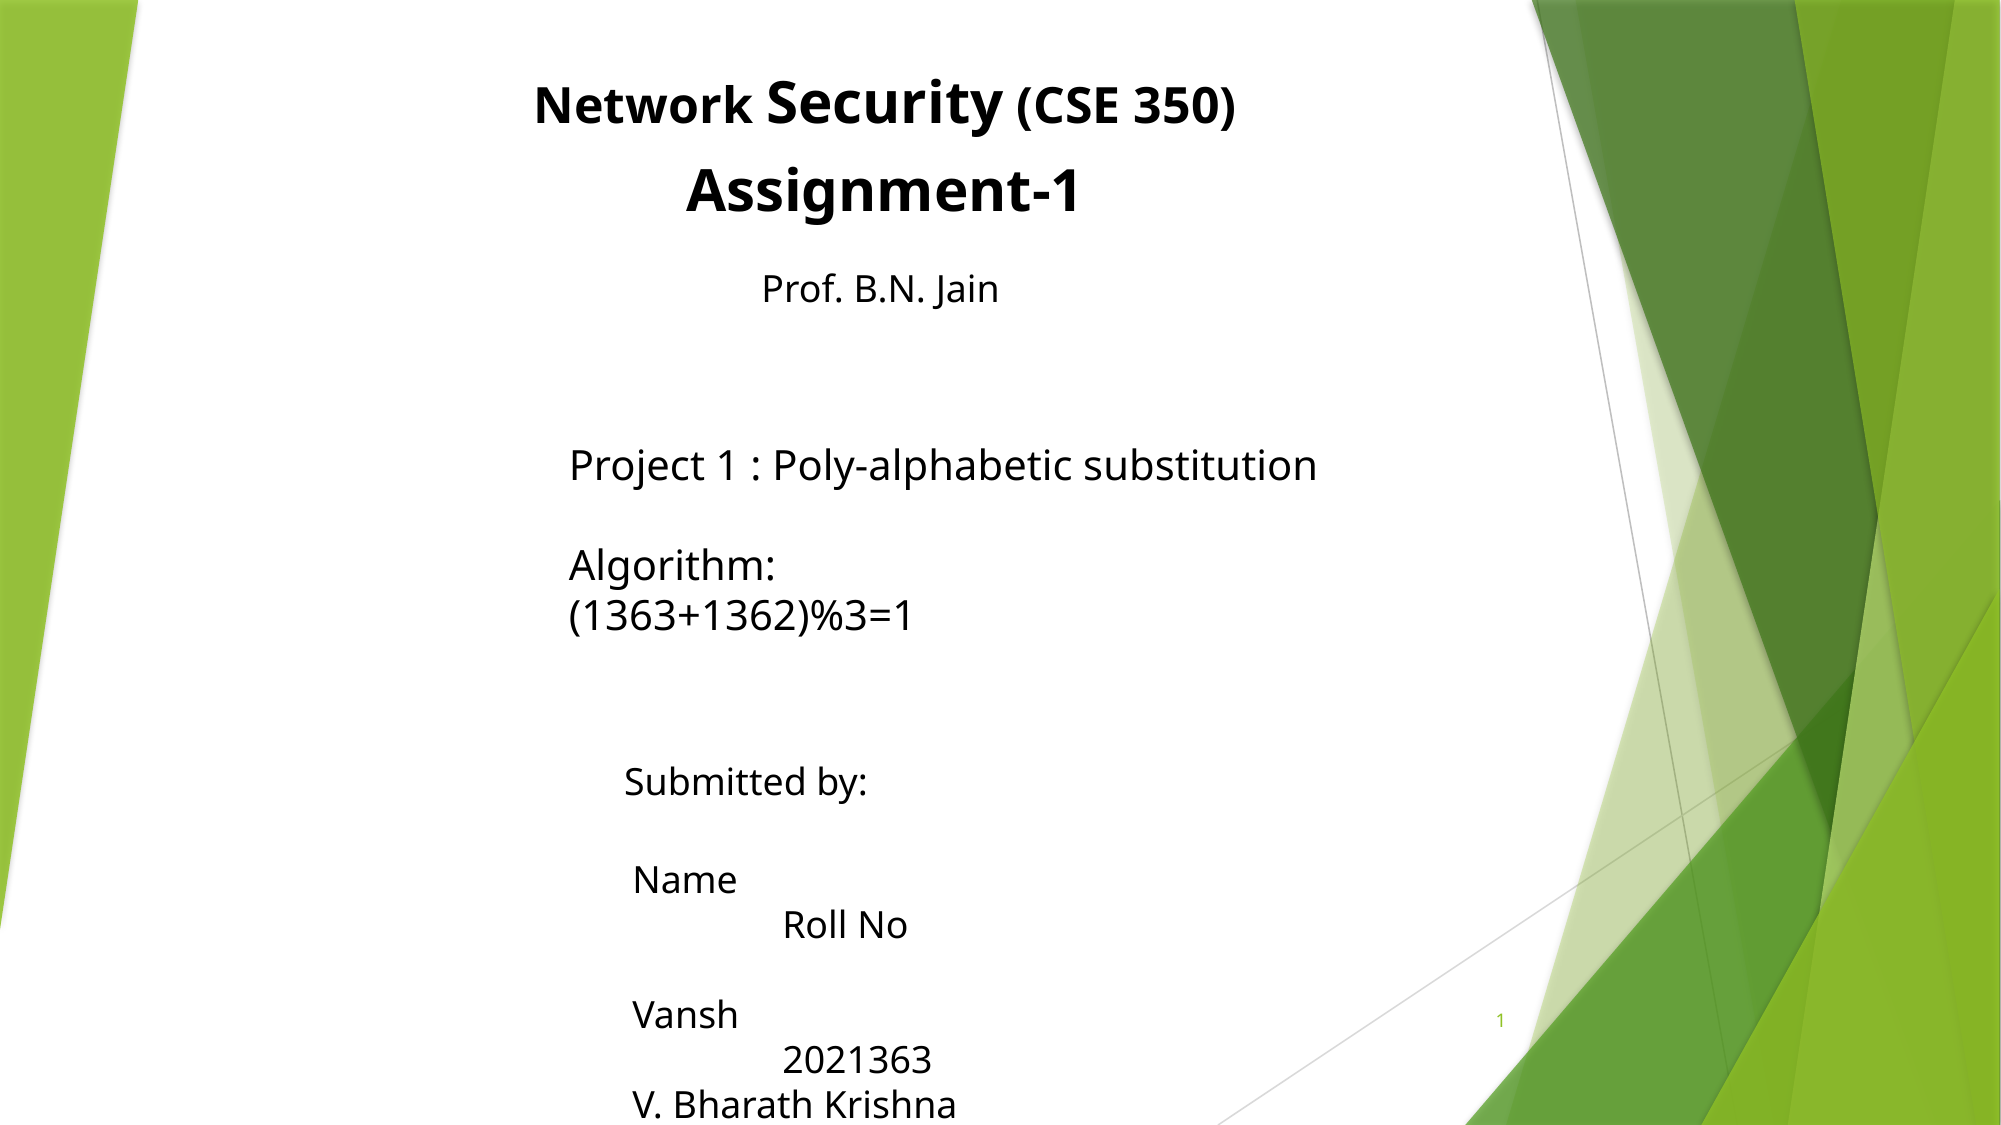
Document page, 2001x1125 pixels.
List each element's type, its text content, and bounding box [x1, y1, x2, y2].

text_box Assignment-1 [671, 145, 1100, 230]
text_box Prof. B.N. Jain [746, 257, 1016, 318]
slide_number 1 [1409, 991, 1522, 1051]
text_box Network Security (CSE 350) [518, 57, 1252, 143]
text_box Name Roll No Vansh 2021363 V. Bharath Krishna 2021362 [617, 848, 1270, 1125]
text_box Project 1 : Poly-alphabetic substitution Algorithm: (1363+1362)%3=1 [553, 431, 1333, 646]
text_box Submitted by: [609, 750, 883, 811]
